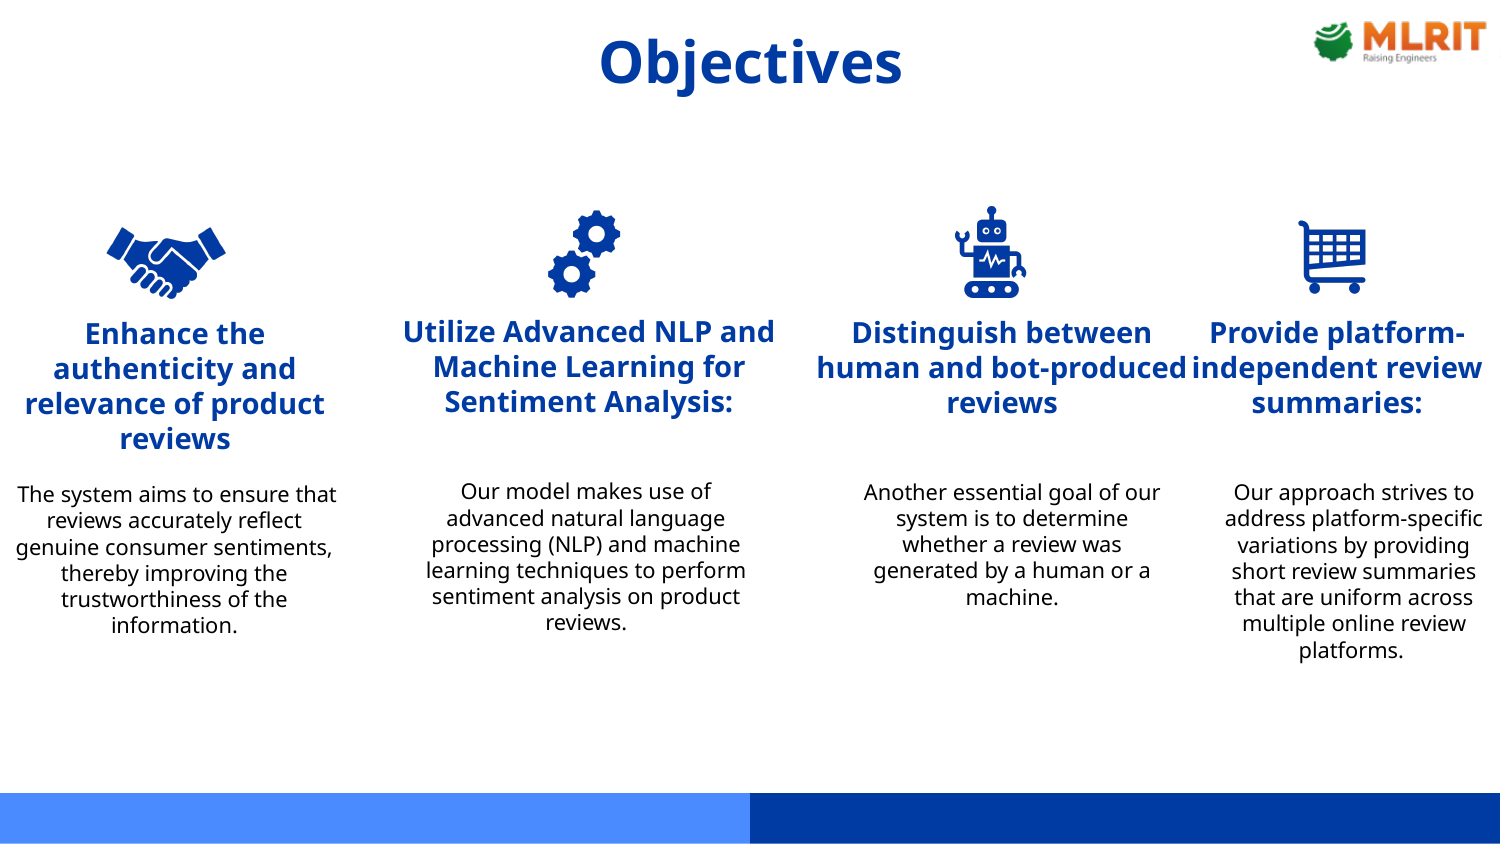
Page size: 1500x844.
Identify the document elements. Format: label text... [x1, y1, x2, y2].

subtitle Distinguish between human and bot-produced reviews [793, 299, 1128, 367]
picture [937, 199, 1046, 309]
subtitle Enhance the authenticity and relevance of product reviews [0, 300, 367, 544]
subtitle Utilize Advanced NLP and Machine Learning for Sentiment Analysis: [367, 297, 811, 656]
subtitle The system aims to ensure that reviews accurately reflect genuine consumer sentiments, thereby improving the trustworthiness of the information. [0, 465, 361, 585]
picture [1290, 213, 1379, 301]
picture [530, 200, 637, 307]
picture [100, 197, 232, 329]
title Objectives [118, 10, 1384, 105]
text_box Our approach strives to address platform-specific variations by providing short review summaries that are uniform across multiple online review platforms. [1195, 463, 1500, 739]
text_box Another essential goal of our system is to determine whether a review was generated by a human or a machine. [845, 463, 1180, 582]
text_box Provide platform-independent review summaries: [1128, 299, 1500, 367]
text_box Our model makes use of advanced natural language processing (NLP) and machine learning techniques to perform sentiment analysis on product reviews. [400, 462, 772, 582]
picture [1299, 8, 1500, 75]
